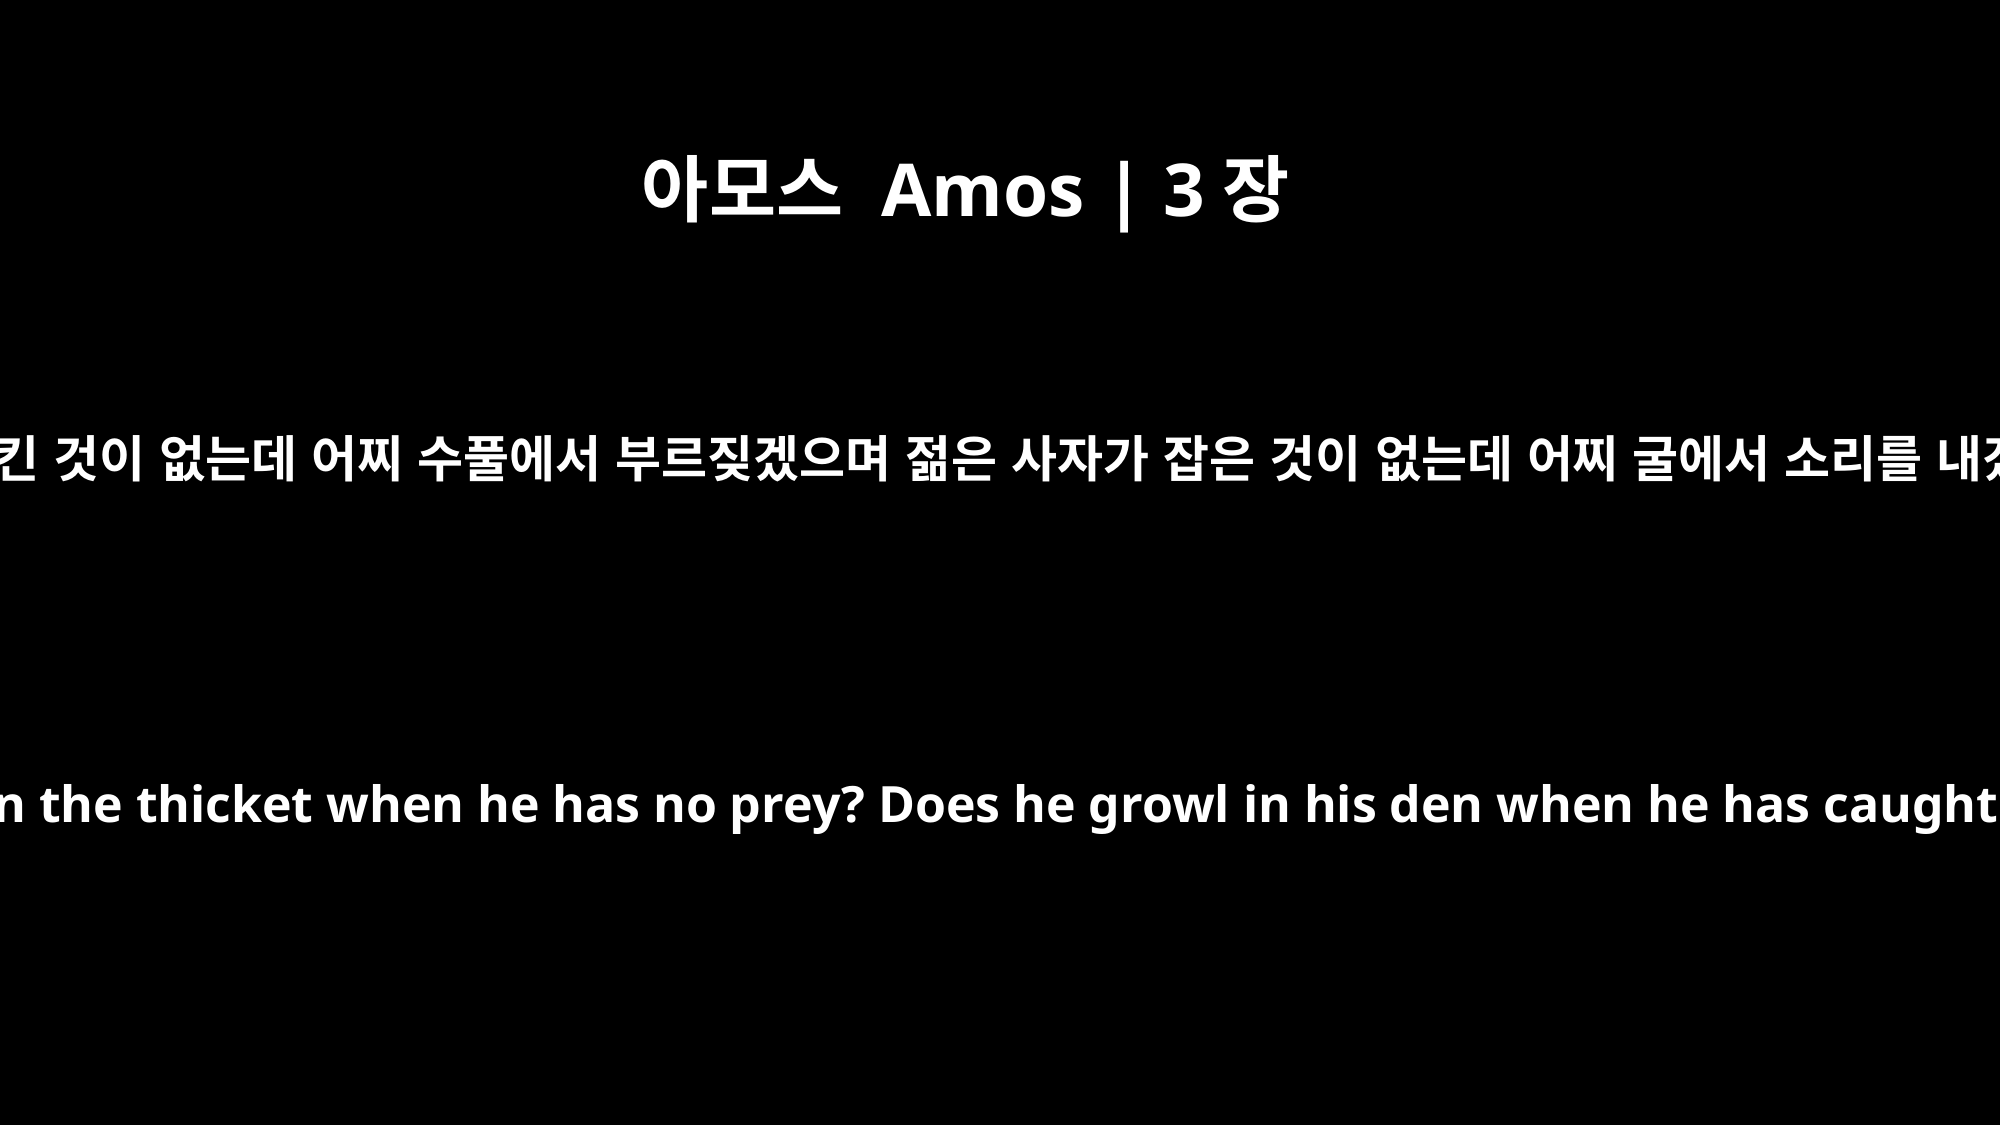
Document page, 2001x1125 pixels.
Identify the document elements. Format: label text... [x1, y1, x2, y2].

text_box 4 사자가 움킨 것이 없는데 어찌 수풀에서 부르짖겠으며 젊은 사자가 잡은 것이 없는데 어찌 굴에서 소리를 내겠느냐 [0, 359, 2000, 495]
text_box Does a lion roar in the thicket when he has no prey? Does he growl in his den when he has caught nothing? [0, 764, 2000, 840]
text_box 아모스 Amos | 3장 [627, 136, 1305, 239]
